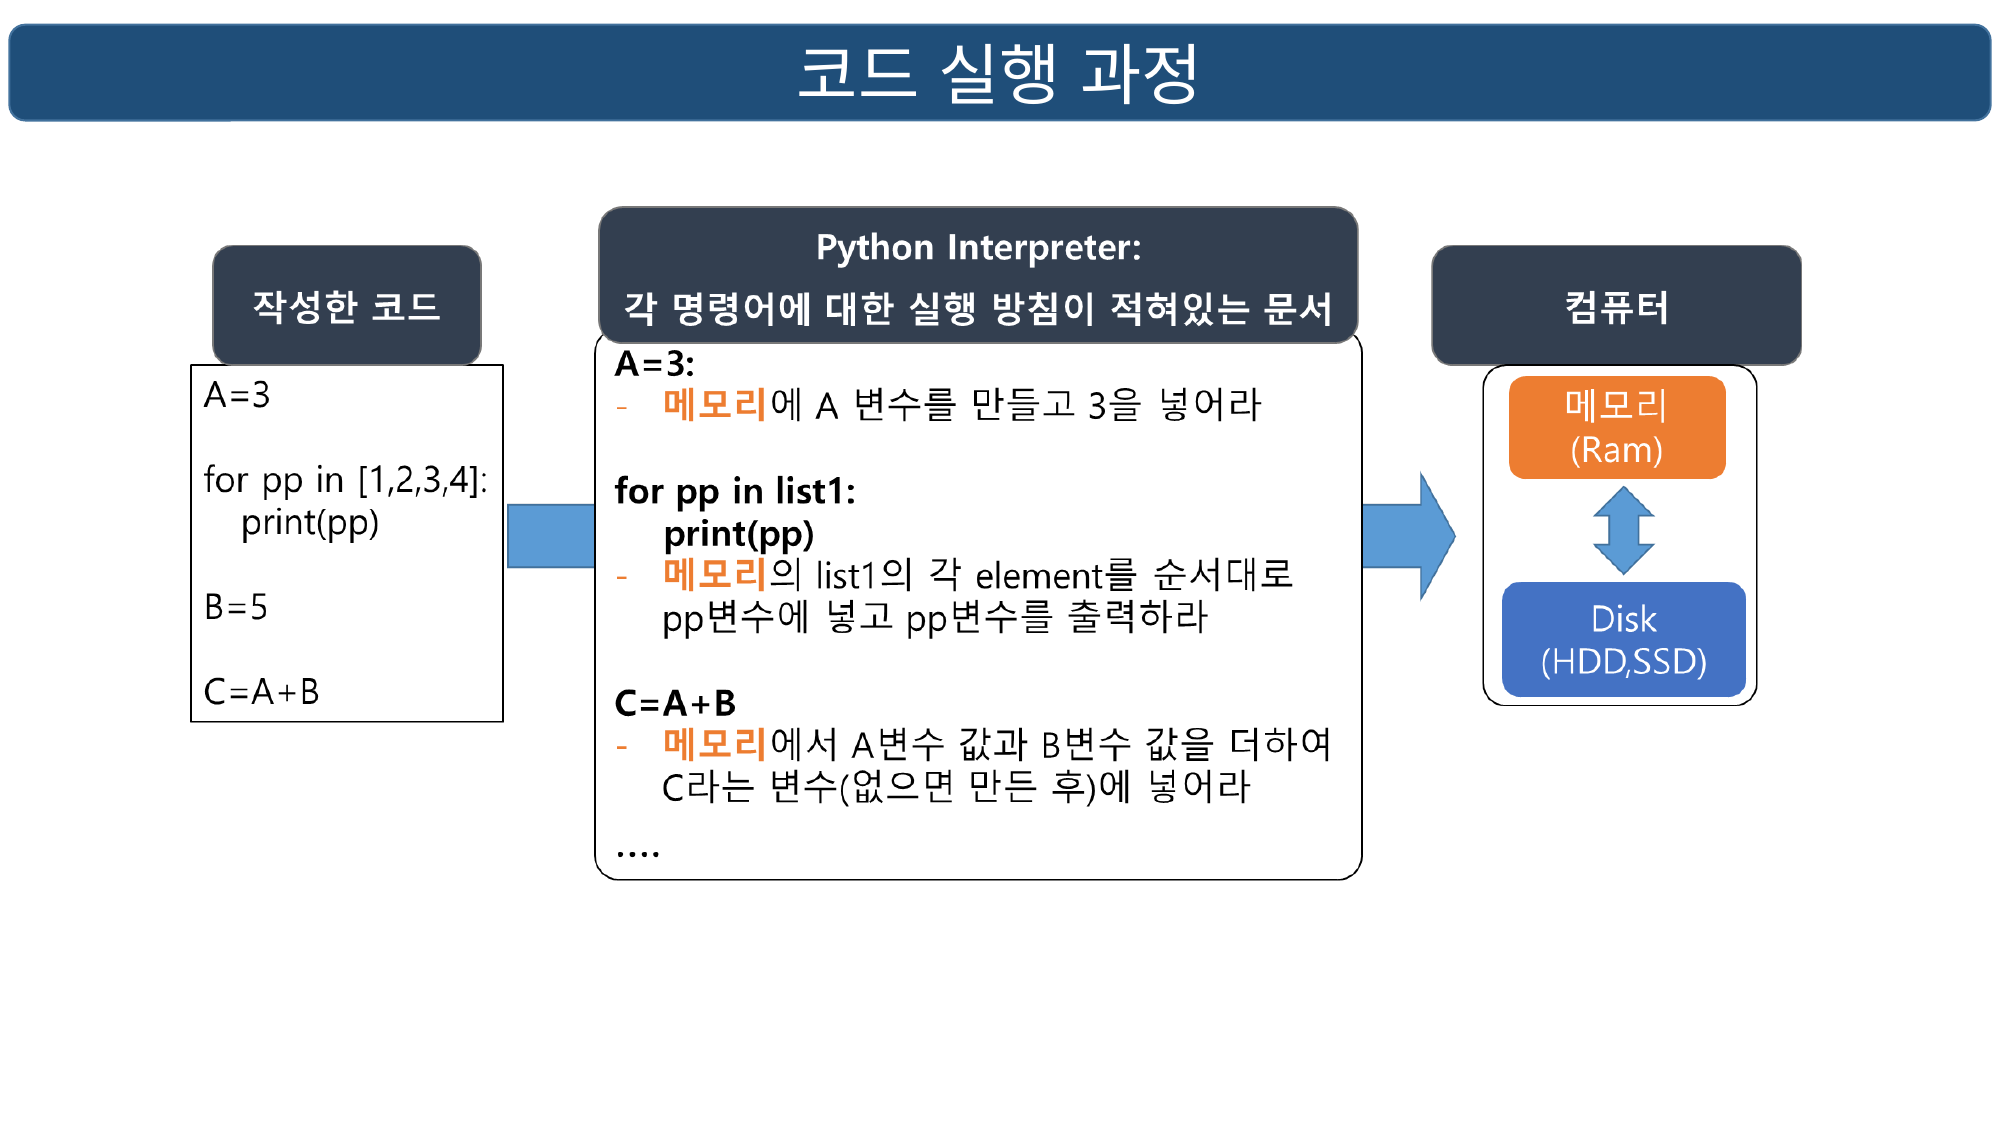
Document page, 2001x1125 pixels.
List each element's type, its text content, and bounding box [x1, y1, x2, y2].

picture [181, 206, 1802, 897]
text_box 코드 실행 과정 [8, 23, 1992, 122]
